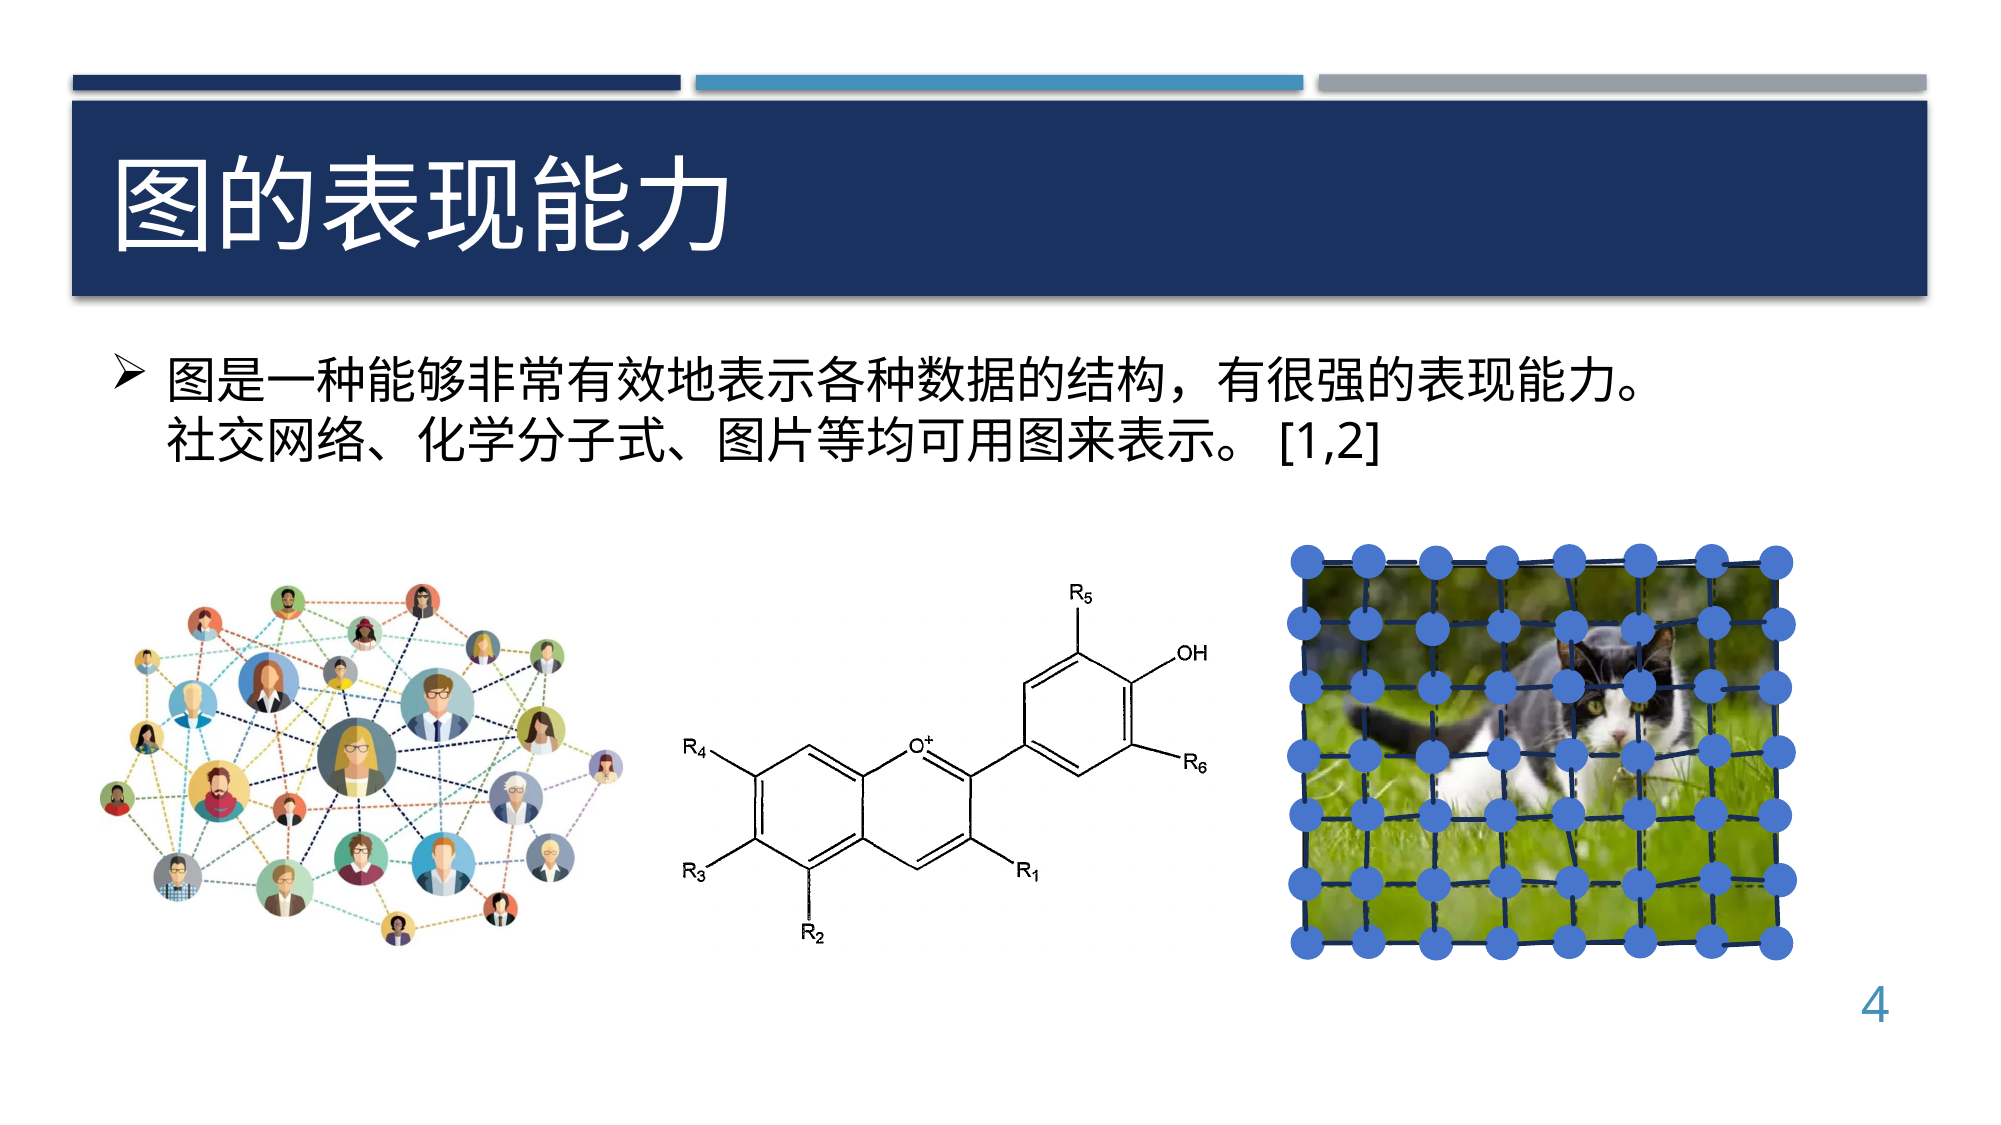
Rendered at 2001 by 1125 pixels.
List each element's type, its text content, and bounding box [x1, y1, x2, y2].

picture [84, 577, 648, 960]
text_box 图是一种能够非常有效地表示各种数据的结构，有很强的表现能力。社交网络、化学分子式、图片等均可用图来表示。[1,2] [95, 340, 1690, 476]
slide_number 4 [1732, 977, 1905, 1037]
title 图的表现能力 [95, 115, 1905, 282]
picture [674, 578, 1213, 950]
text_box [1286, 543, 1798, 962]
